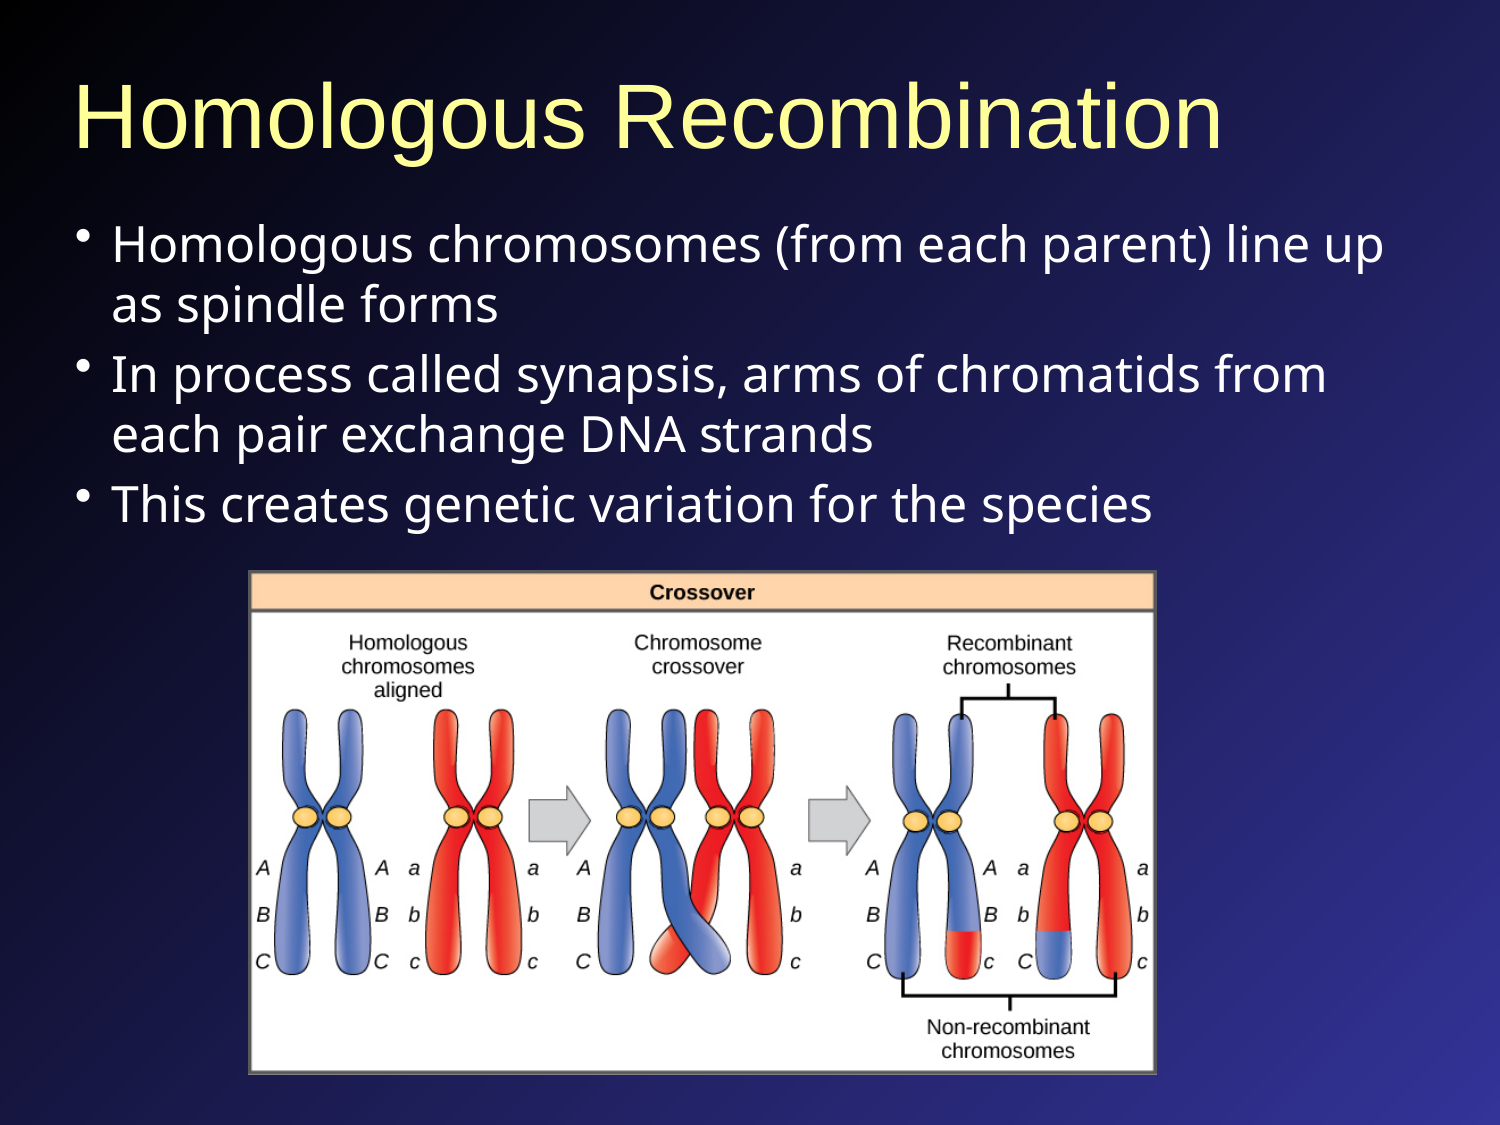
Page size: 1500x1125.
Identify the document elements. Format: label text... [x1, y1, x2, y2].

title Homologous Recombination [57, 49, 1438, 176]
picture [248, 569, 1157, 1076]
list Homologous chromosomes (from each parent) line up as spindle forms In process called synapsis, arms of chromatids from each pair exchange DNA strands This creates genetic variation for the species [59, 204, 1437, 1006]
